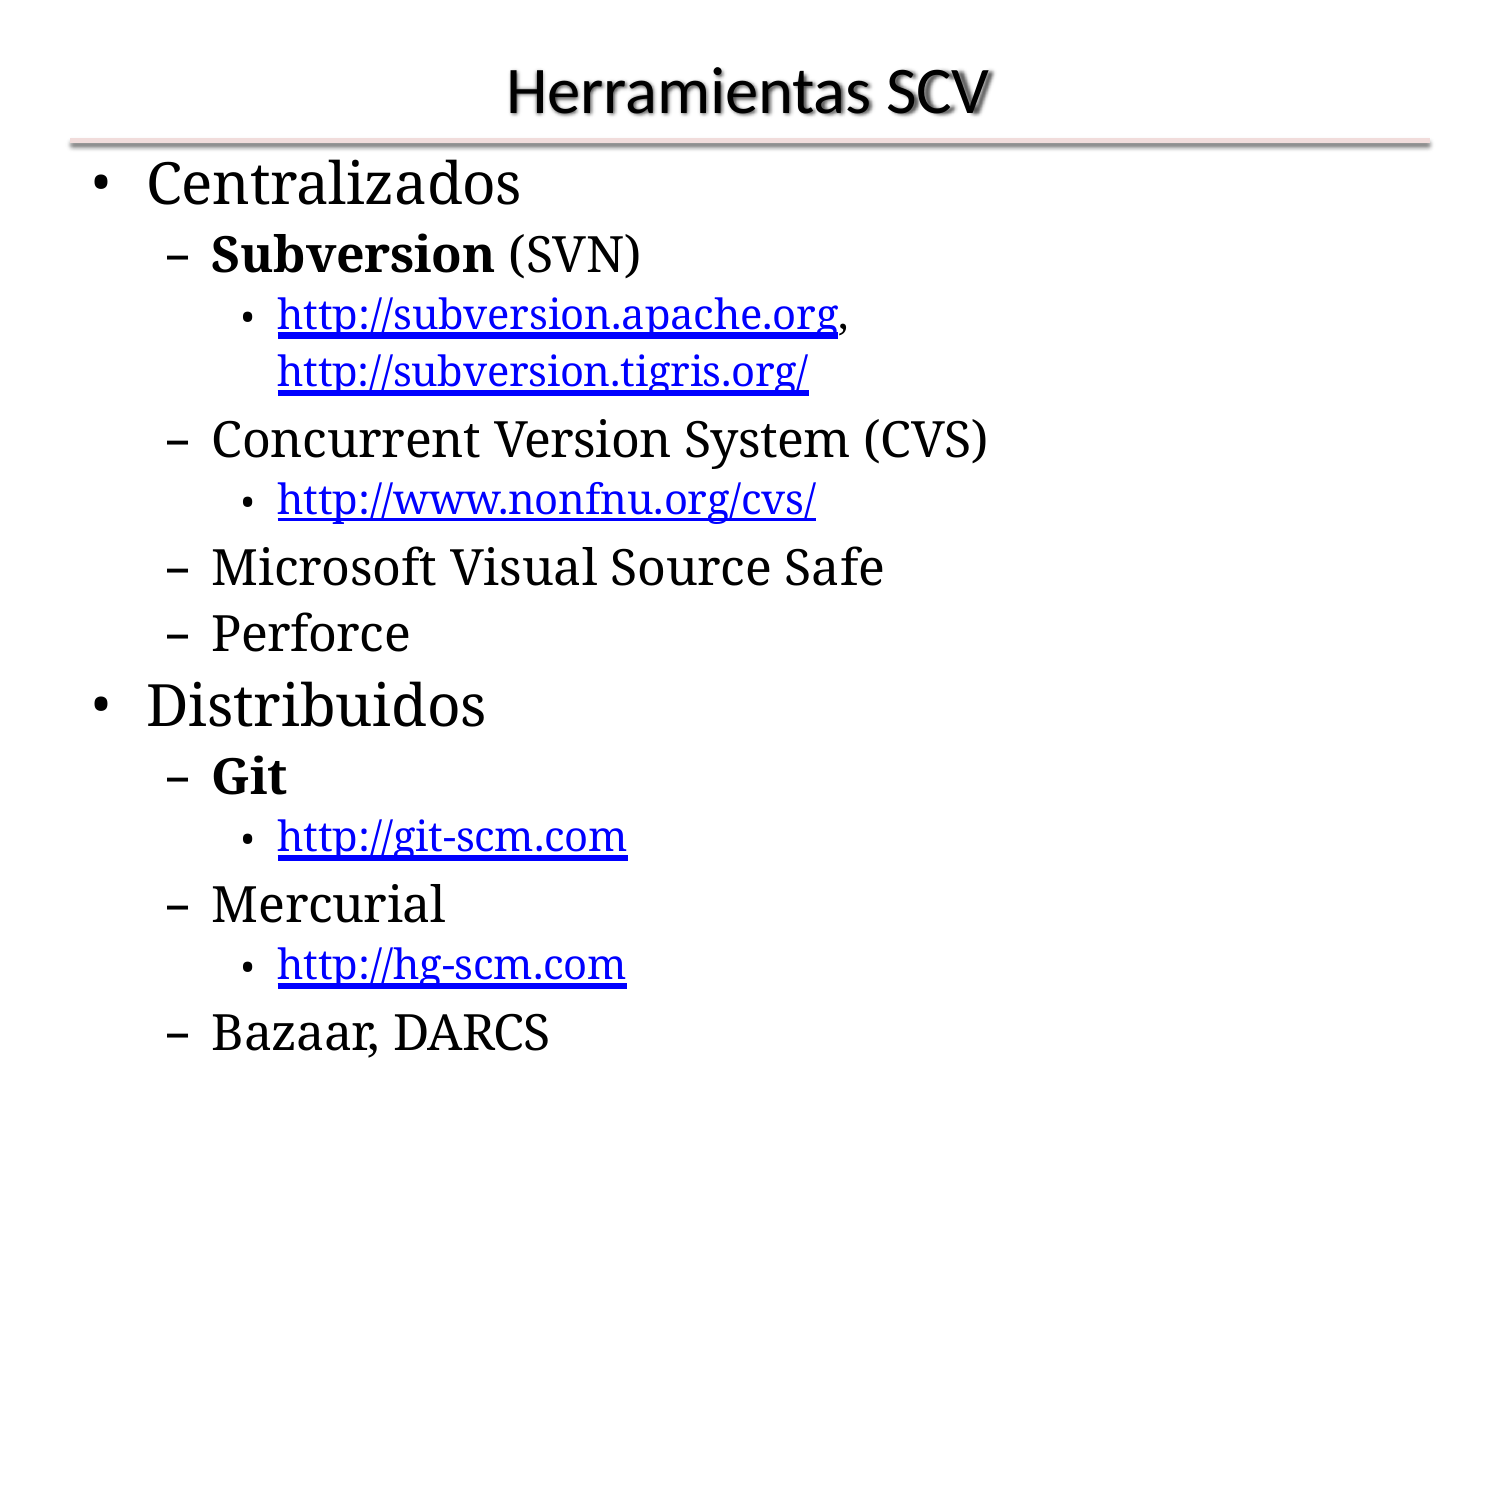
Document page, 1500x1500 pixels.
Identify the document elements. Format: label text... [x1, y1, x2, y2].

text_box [63, 24, 1437, 178]
text_box Centralizados Subversion (SVN) http://subversion.apache.org, http://subversion.tigris.org/ Concurrent Version System (CVS) http://www.nonfnu.org/cvs/ Microsoft Visual Source Safe Perforce Distribuidos Git http://git-scm.com Mercurial http://hg-scm.com Bazaar, DARCS [87, 187, 1324, 1061]
